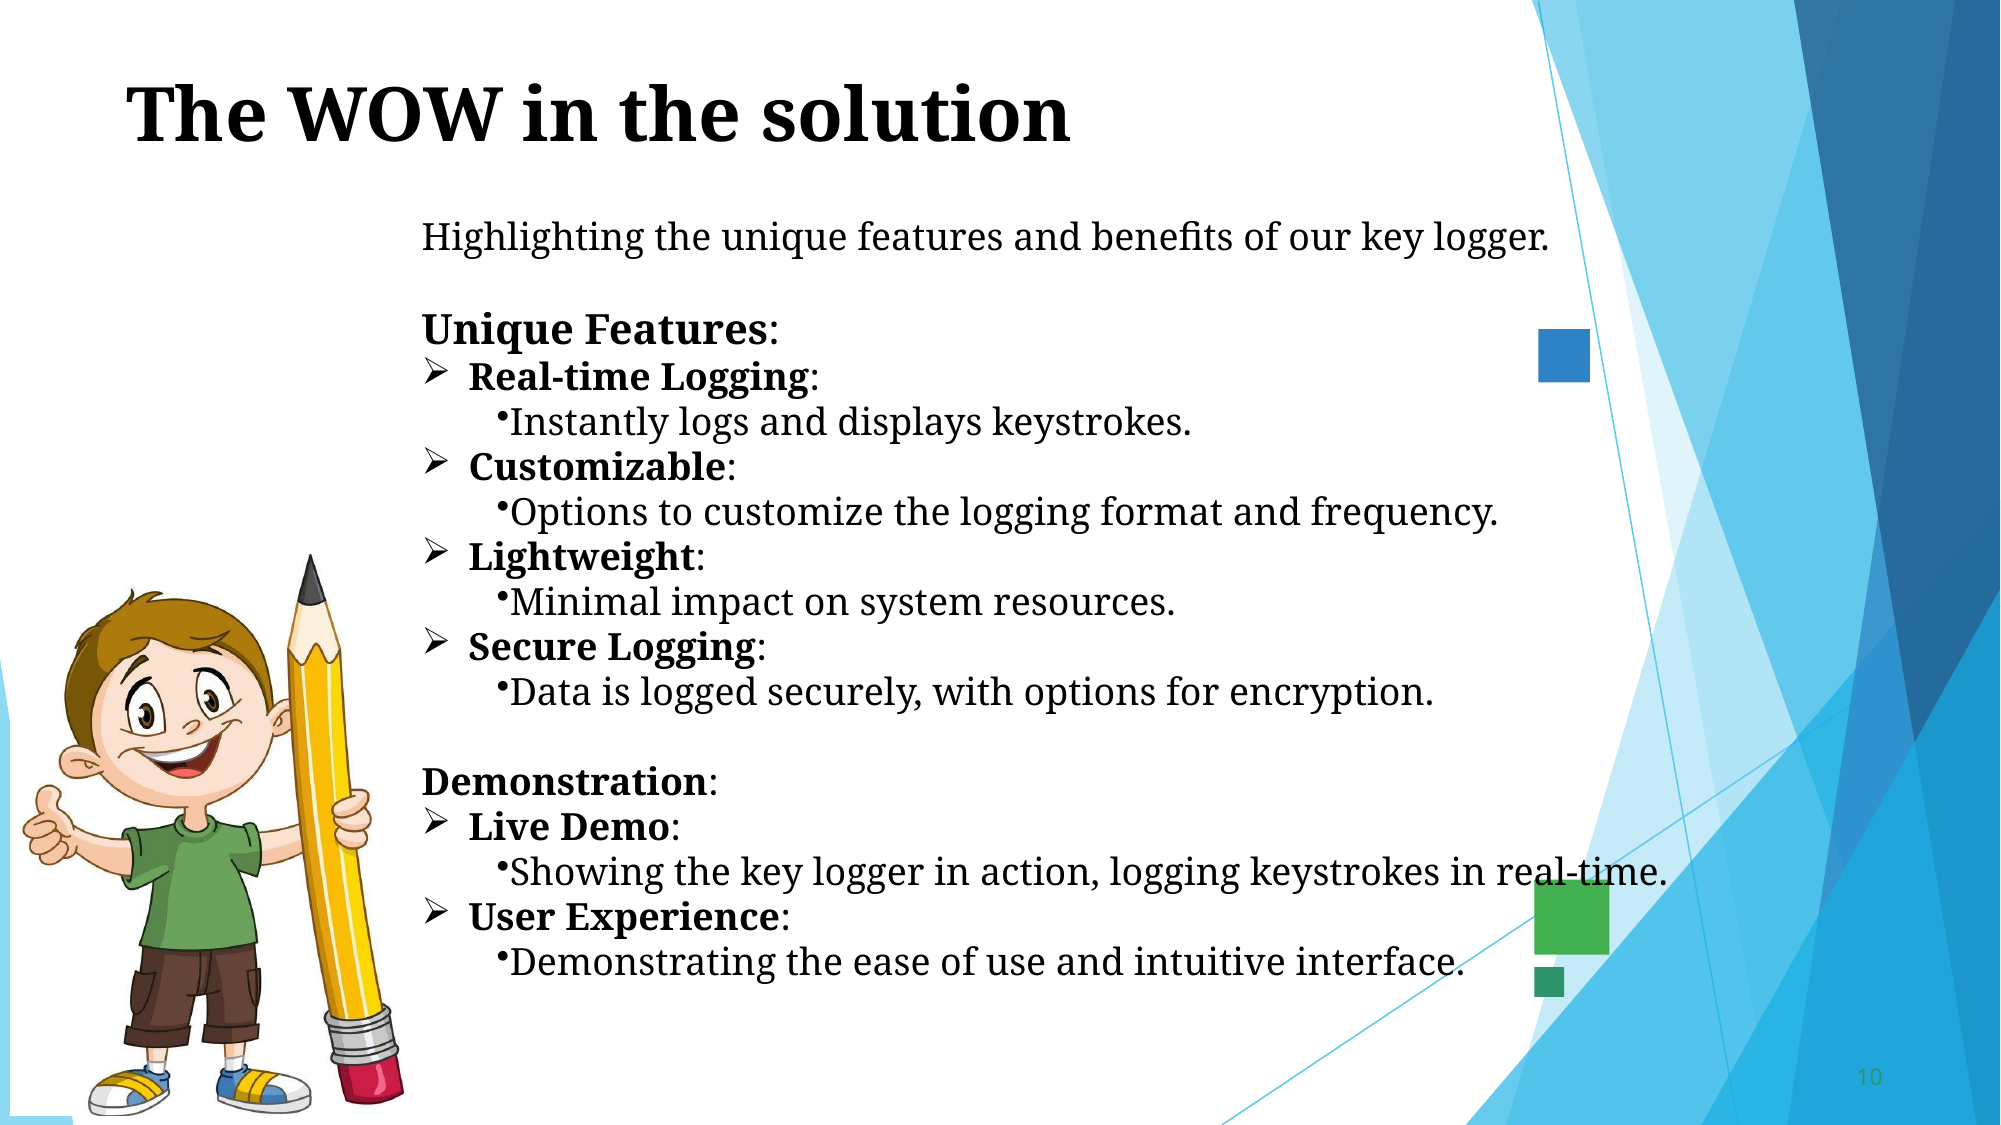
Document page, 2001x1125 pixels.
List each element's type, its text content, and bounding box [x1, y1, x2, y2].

text_box 10 [1849, 1061, 1888, 1095]
picture [10, 554, 416, 1116]
list Highlighting the unique features and benefits of our key logger. Unique Features: Real-time Logging: Instantly logs and displays keystrokes. Customizable: Options to customize the logging format and frequency. Lightweight: Minimal impact on system resources. Secure Logging: Data is logged securely, with options for encryption. Demonstration: Live Demo: Showing the key logger in action, logging keystrokes in real-time. User Experience: Demonstrating the ease of use and intuitive interface. [406, 205, 1891, 1036]
title The WOW in the solution [123, 63, 1877, 254]
